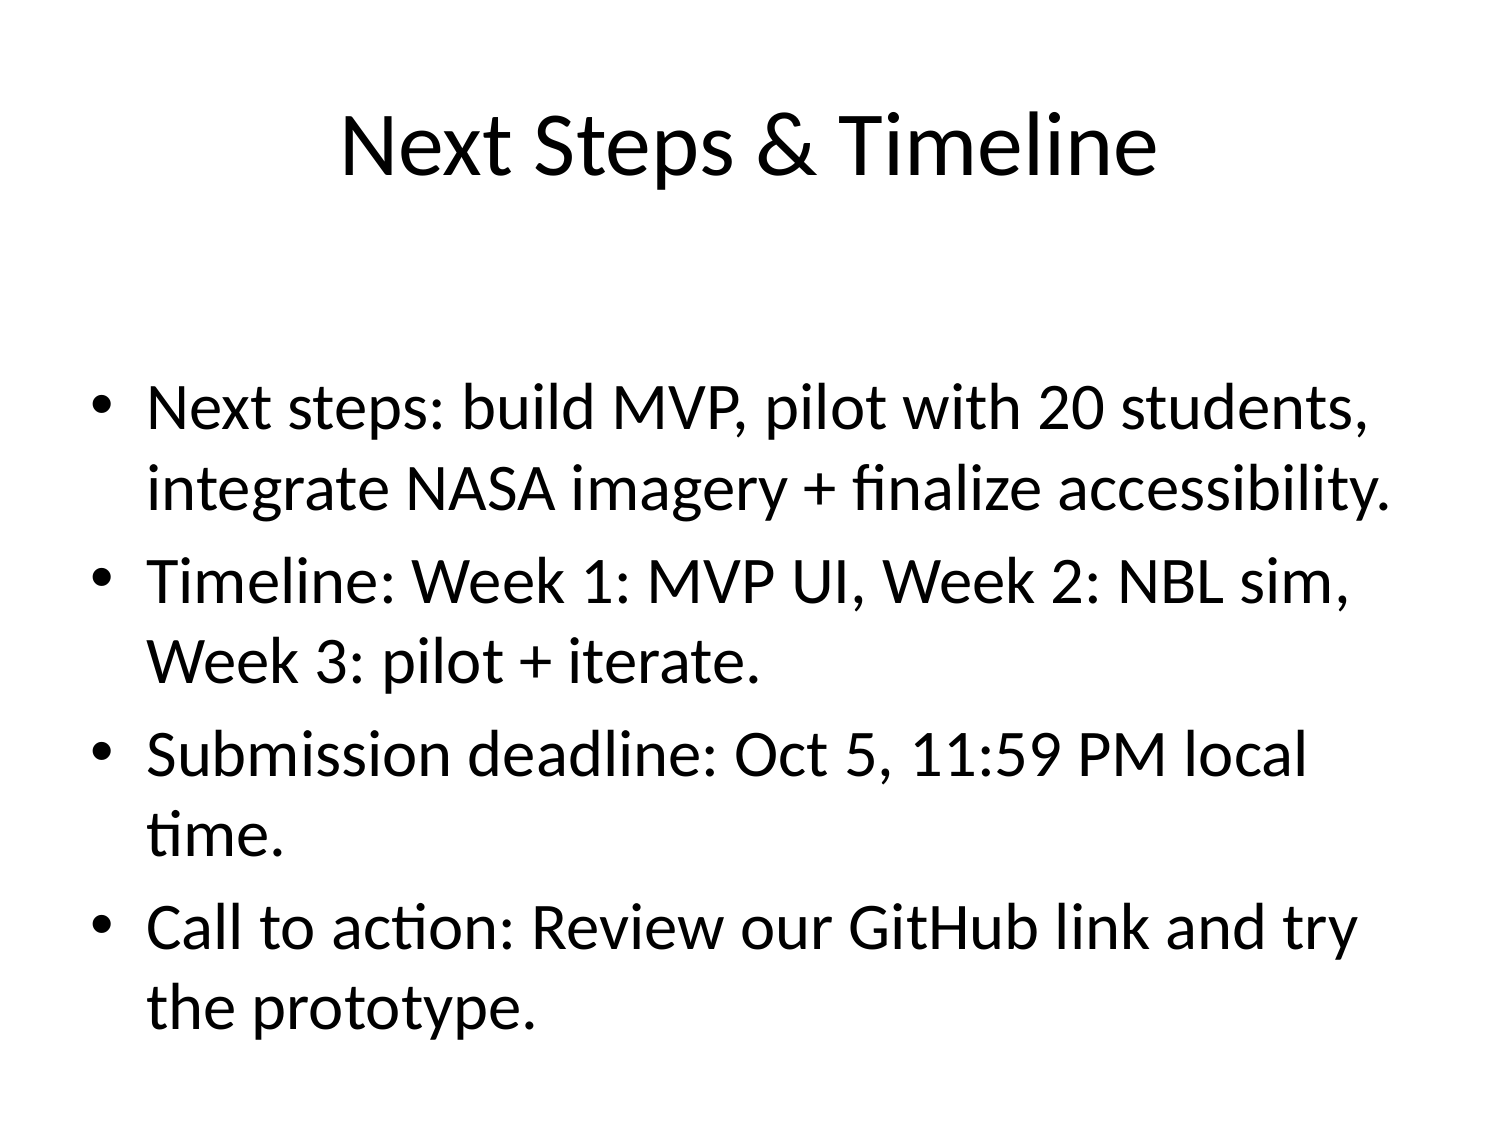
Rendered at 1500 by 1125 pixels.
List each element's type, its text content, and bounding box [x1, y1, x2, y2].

list Next steps: build MVP, pilot with 20 students, integrate NASA imagery + finalize accessibility. Timeline: Week 1: MVP UI, Week 2: NBL sim, Week 3: pilot + iterate. Submission deadline: Oct 5, 11:59 PM local time. Call to action: Review our GitHub link and try the prototype. [75, 262, 1425, 1005]
title Next Steps & Timeline [75, 45, 1425, 233]
